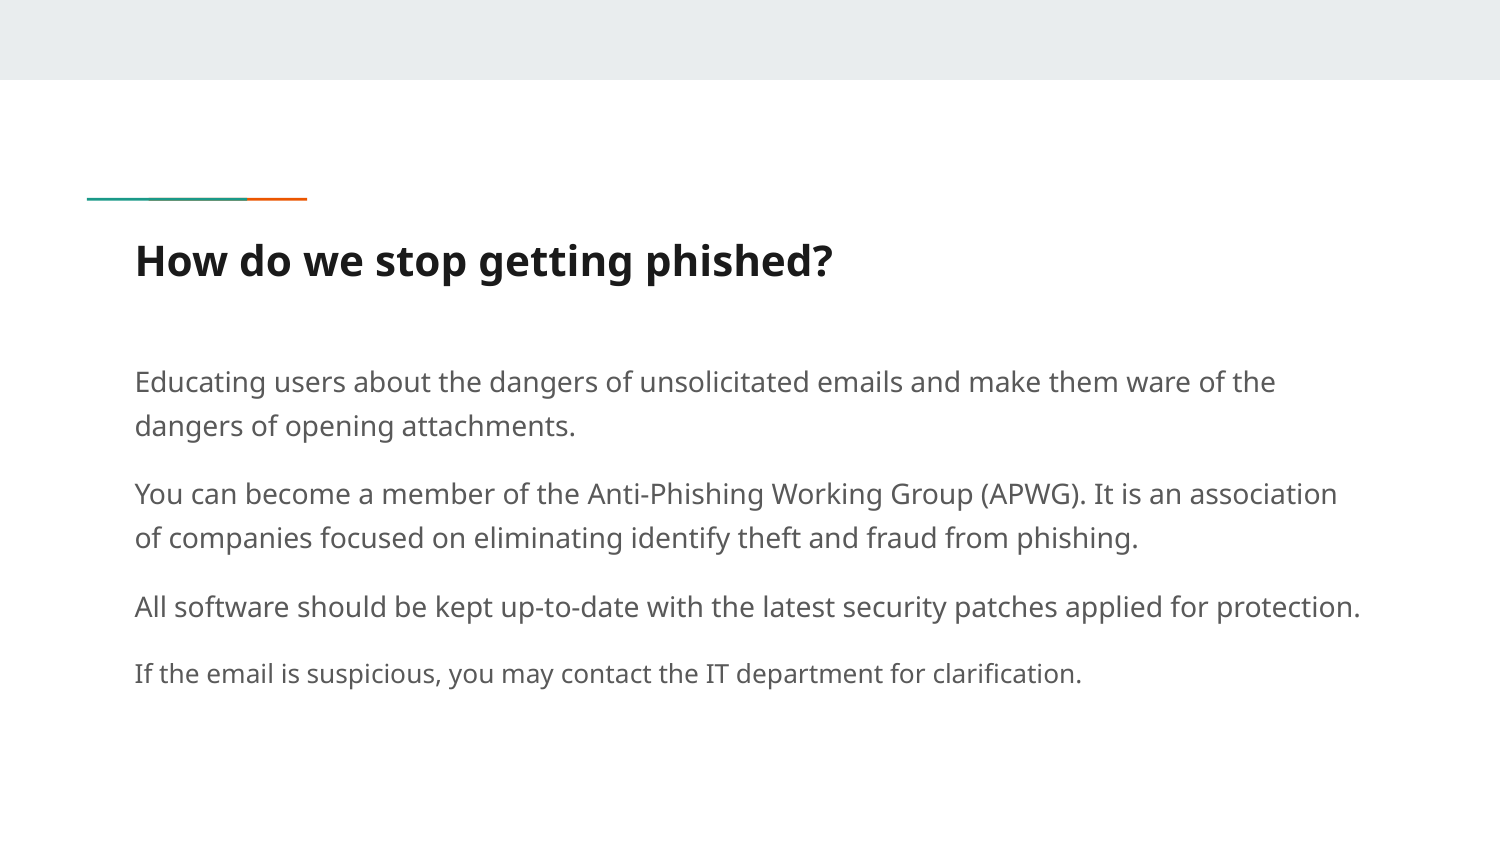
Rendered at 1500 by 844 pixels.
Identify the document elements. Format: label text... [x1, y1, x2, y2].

list Educating users about the dangers of unsolicitated emails and make them ware of the dangers of opening attachments. You can become a member of the Anti-Phishing Working Group (APWG). It is an association of companies focused on eliminating identify theft and fraud from phishing. All software should be kept up-to-date with the latest security patches applied for protection. If the email is suspicious, you may contact the IT department for clarification. [119, 341, 1381, 712]
title How do we stop getting phished? [119, 216, 1381, 305]
